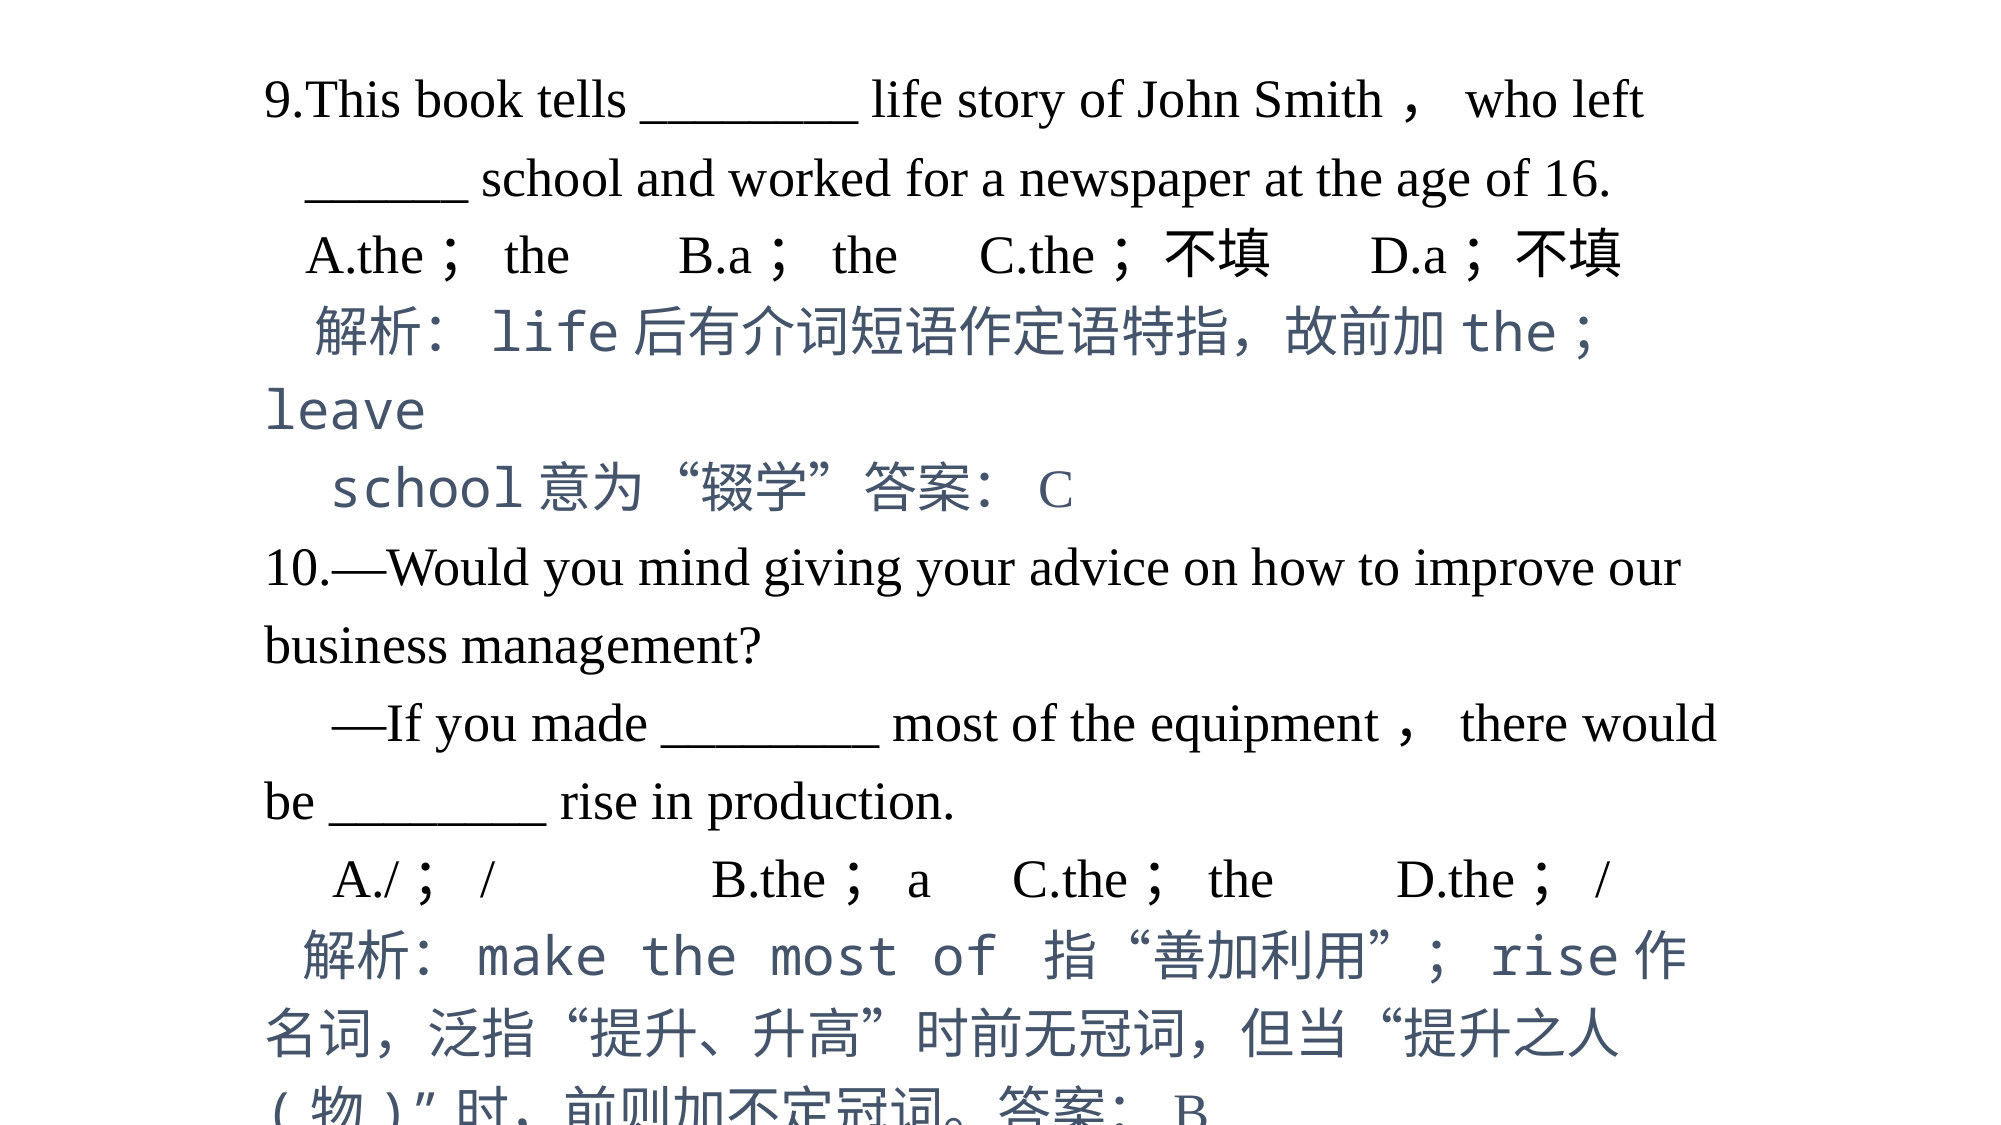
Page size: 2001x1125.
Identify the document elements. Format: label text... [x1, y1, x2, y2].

text_box 9.This book tells ________ life story of John Smith，who left ______ school and worked for a newspaper at the age of 16. A.the；the B.a；the C.the；不填 D.a；不填 解析：life后有介词短语作定语特指，故前加the；leave school意为“辍学”答案：C 10.—Would you mind giving your advice on how to improve our business management? —If you made ________ most of the equipment，there would be ________ rise in production. A./；/ B.the；a C.the；the D.the；/ 解析：make the most of 指“善加利用”；rise作名词，泛指“提升、升高”时前无冠词，但当“提升之人(物)”时，前则加不定冠词。答案：B [249, 43, 1750, 1125]
